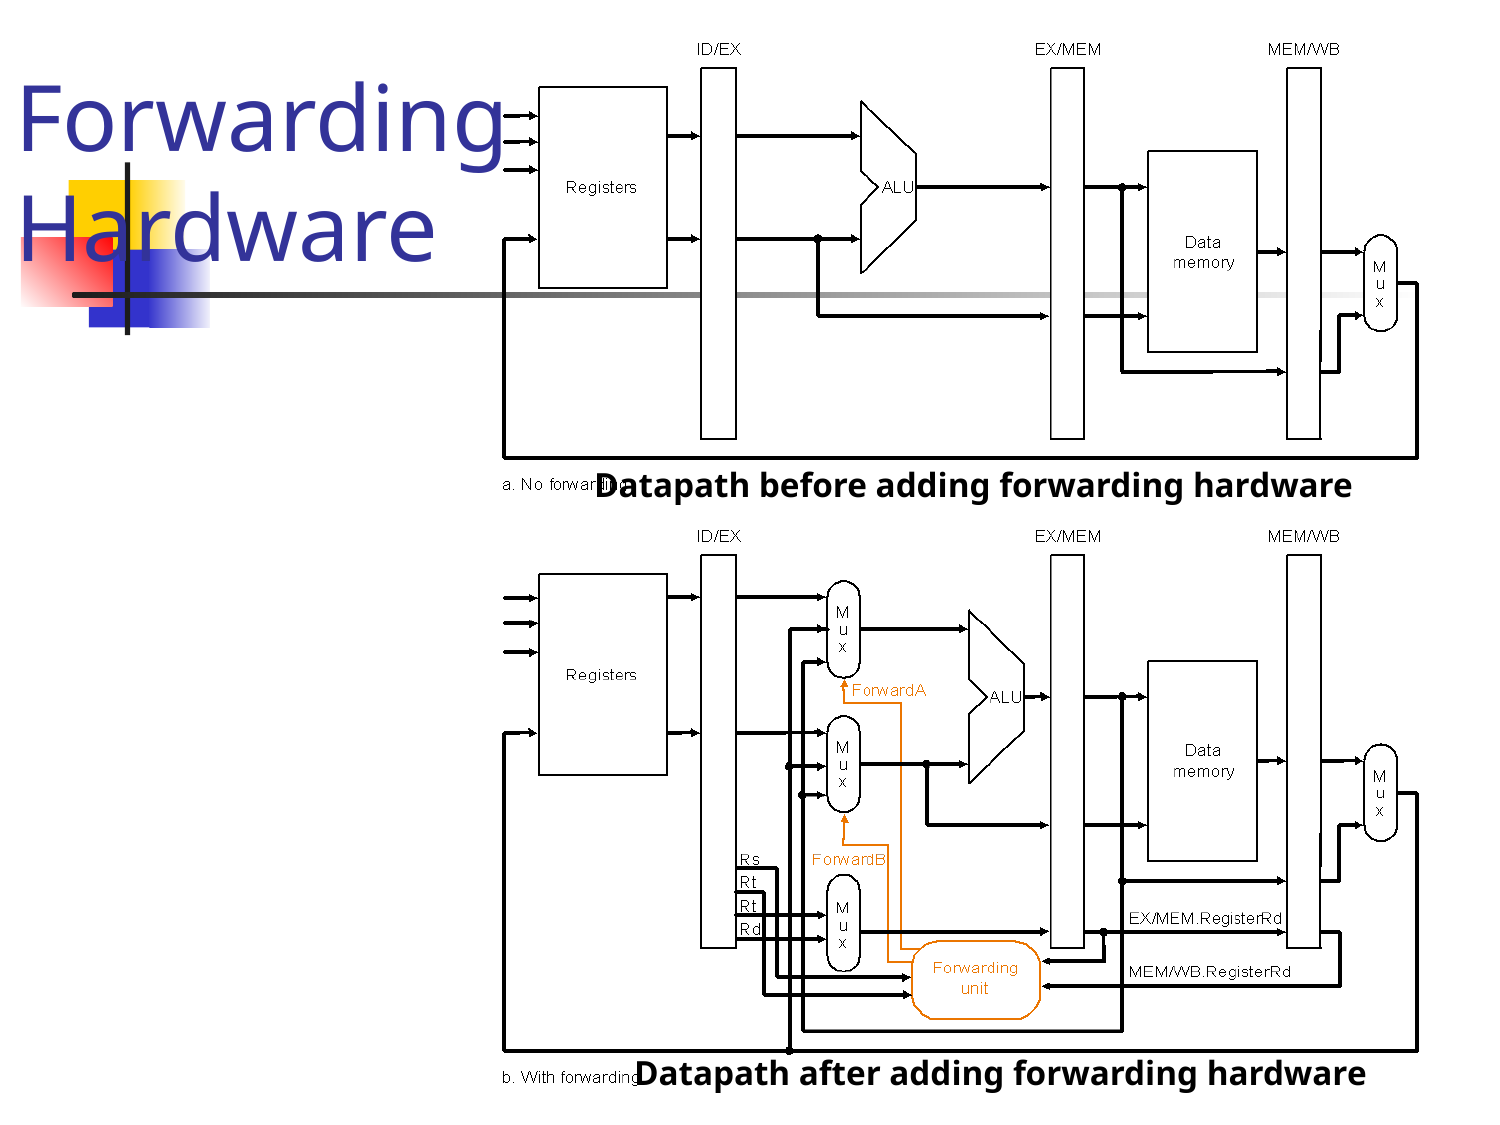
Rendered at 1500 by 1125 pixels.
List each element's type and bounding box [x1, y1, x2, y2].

text_box [619, 1088, 1388, 1100]
title [0, 99, 499, 288]
picture [499, 37, 1421, 1088]
